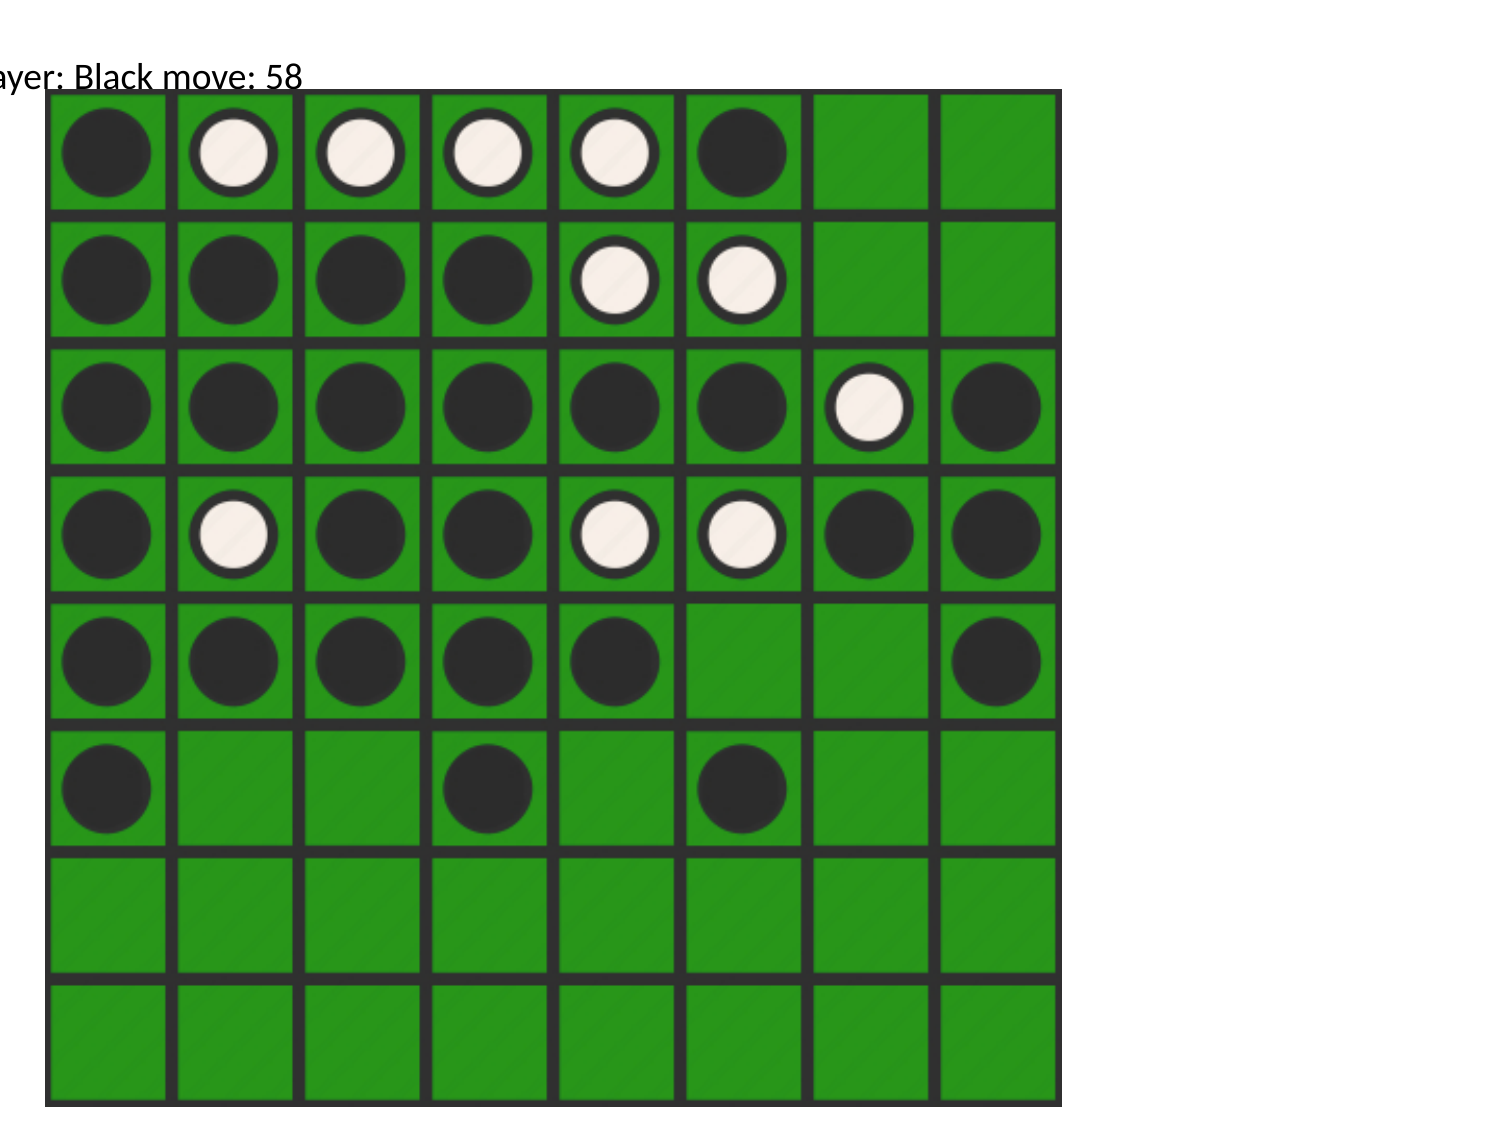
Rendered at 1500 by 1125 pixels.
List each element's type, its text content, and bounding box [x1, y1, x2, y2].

text_box turn: 33 player: Black move: 58 [0, 44, 319, 105]
picture [44, 89, 1062, 1107]
